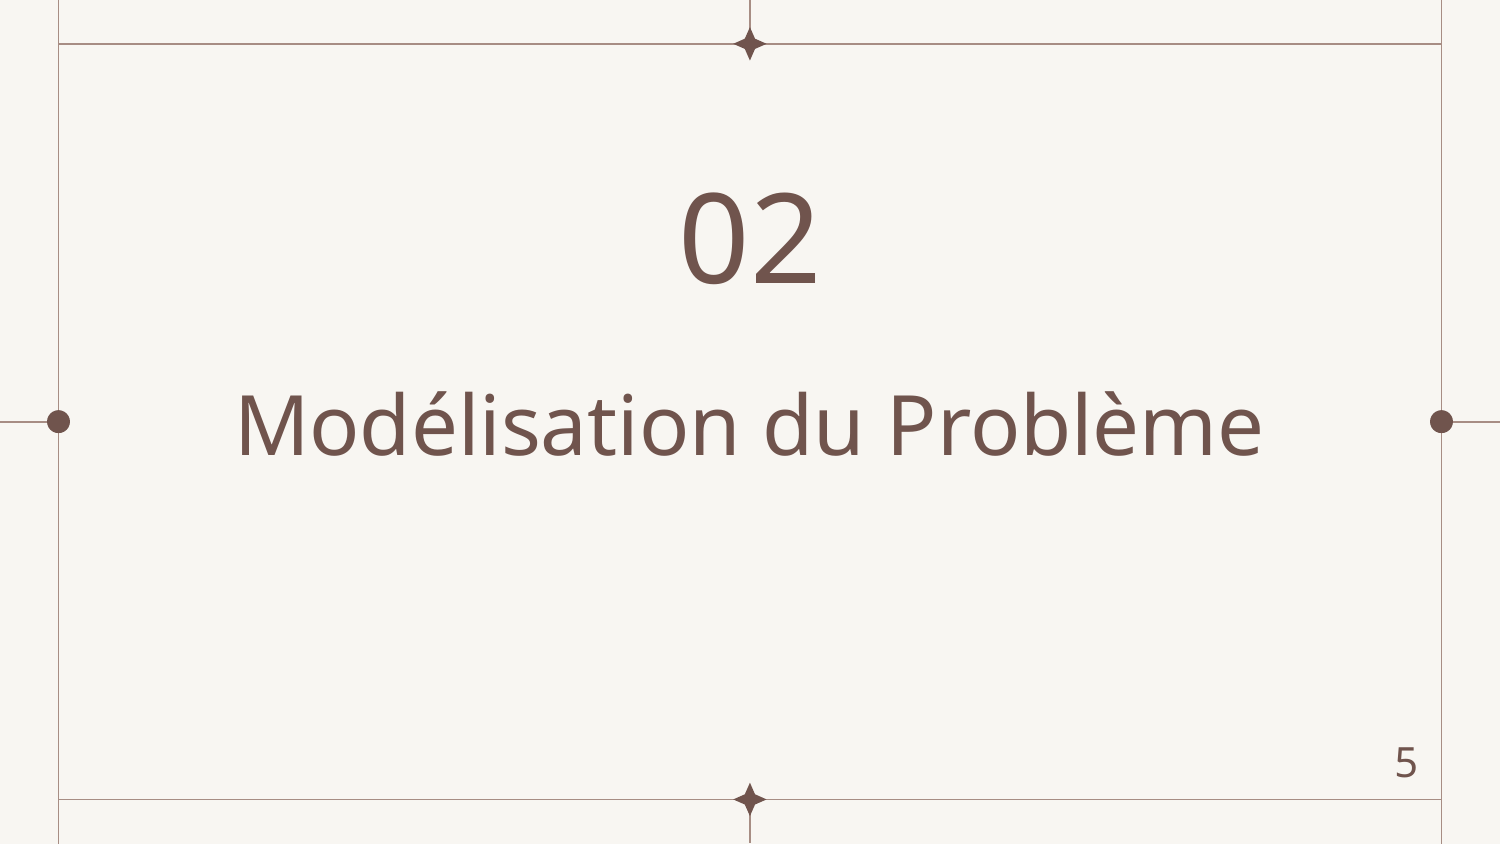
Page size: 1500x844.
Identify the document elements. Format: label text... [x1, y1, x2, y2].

text_box 5 [1379, 720, 1414, 787]
title Modélisation du Problème [148, 357, 1352, 624]
title 02 [629, 161, 871, 305]
